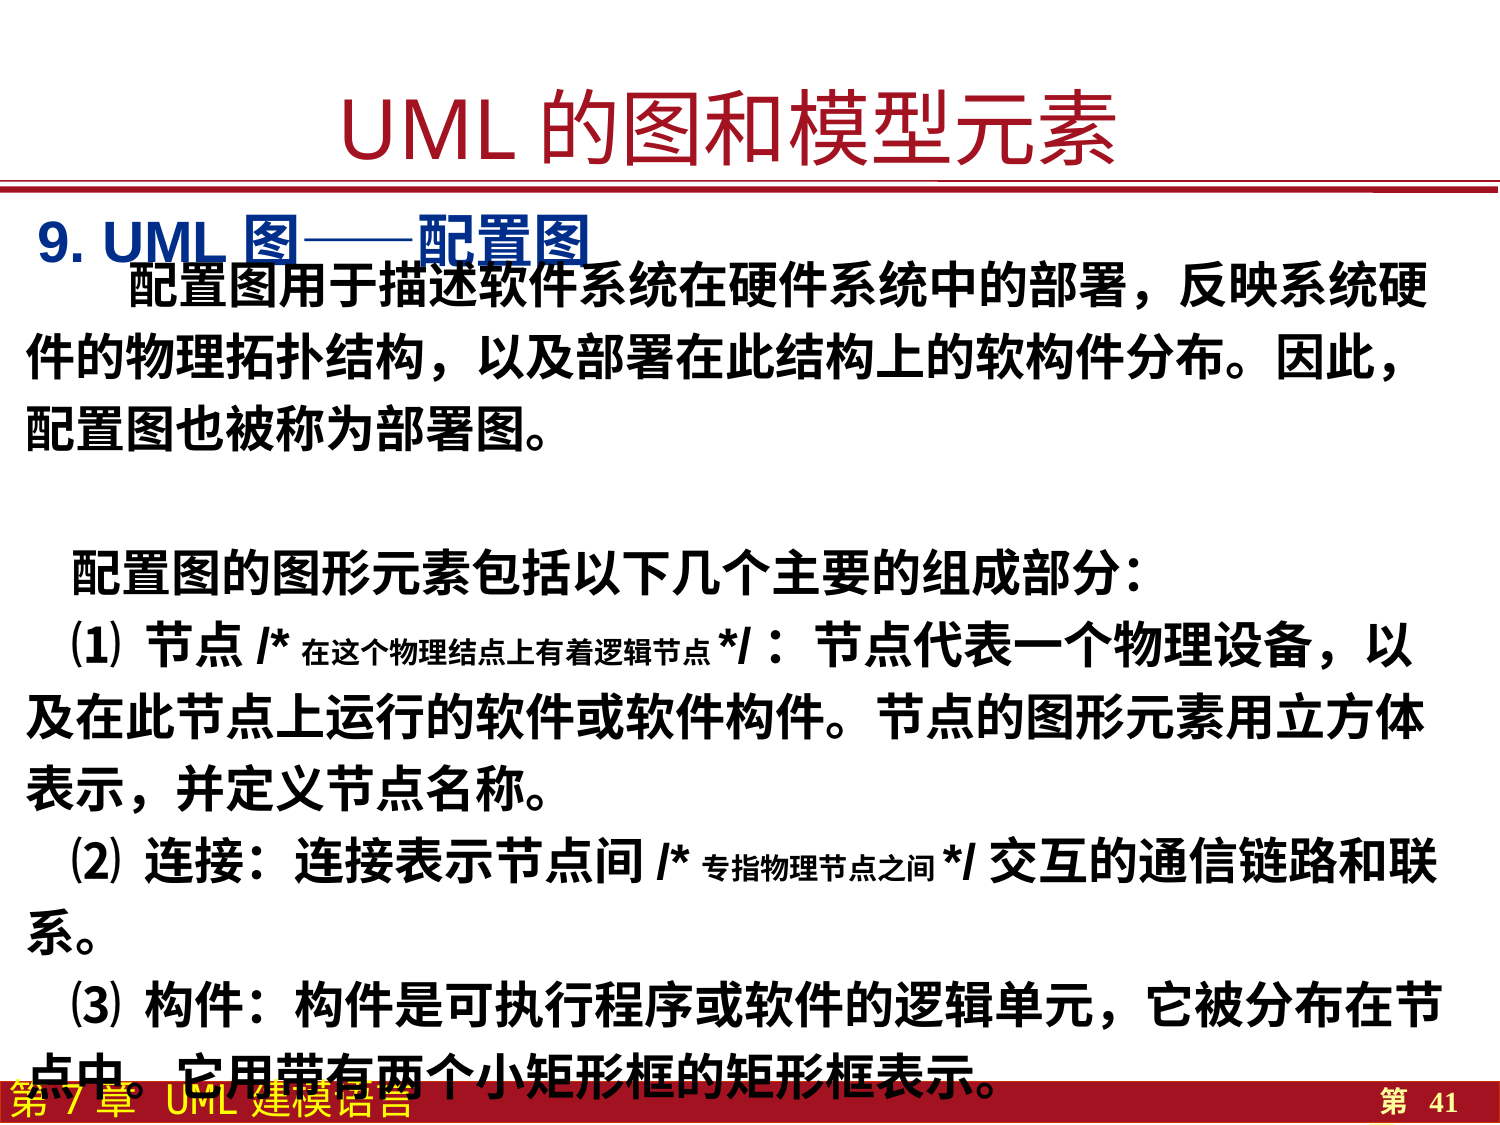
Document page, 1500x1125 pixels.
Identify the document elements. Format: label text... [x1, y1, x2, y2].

text_box 配置图用于描述软件系统在硬件系统中的部署，反映系统硬件的物理拓扑结构，以及部署在此结构上的软构件分布。因此，配置图也被称为部署图。 配置图的图形元素包括以下几个主要的组成部分： ⑴ 节点/*在这个物理结点上有着逻辑节点*/：节点代表一个物理设备，以及在此节点上运行的软件或软件构件。节点的图形元素用立方体表示，并定义节点名称。 ⑵ 连接：连接表示节点间/*专指物理节点之间*/交互的通信链路和联系。 ⑶ 构件：构件是可执行程序或软件的逻辑单元，它被分布在节点中。它用带有两个小矩形框的矩形框表示。 [11, 234, 1477, 1113]
text_box UML的图和模型元素 [304, 69, 1153, 184]
text_box 9. UML图——配置图 [22, 204, 652, 234]
